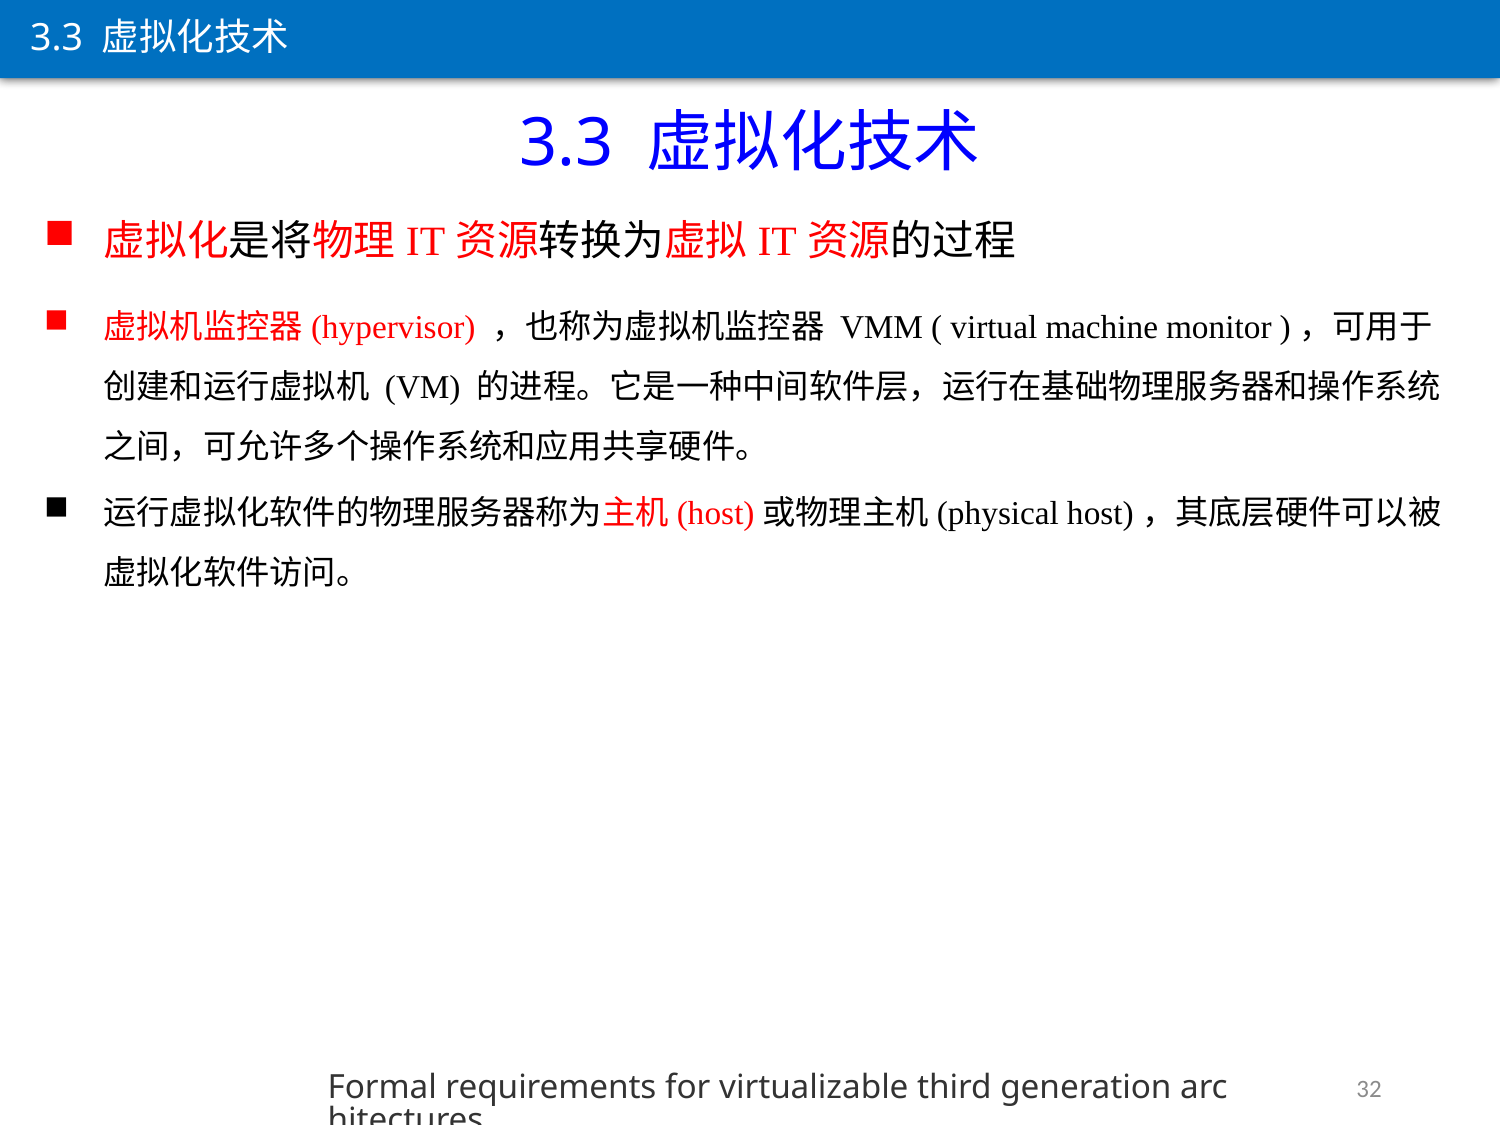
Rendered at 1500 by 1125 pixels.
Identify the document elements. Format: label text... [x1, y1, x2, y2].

text_box 3.3 虚拟化技术 [15, 5, 305, 66]
text_box [0, 0, 1500, 79]
text_box 虚拟化是将物理IT资源转换为虚拟IT资源的过程 [29, 196, 1459, 271]
text_box 虚拟机监控器(hypervisor) ，也称为虚拟机监控器 VMM ( virtual machine monitor )，可用于创建和运行虚拟机 (VM) 的进程。它是一种中间软件层，运行在基础物理服务器和操作系统之间，可允许多个操作系统和应用共享硬件。 运行虚拟化软件的物理服务器称为主机(host)或物理主机(physical host)，其底层硬件可以被虚拟化软件访问。 [29, 277, 1459, 599]
slide_number 32 [1258, 1057, 1397, 1118]
text_box Formal requirements for virtualizable third generation architectures [312, 1057, 1258, 1125]
text_box 3.3 虚拟化技术 [0, 91, 1500, 187]
